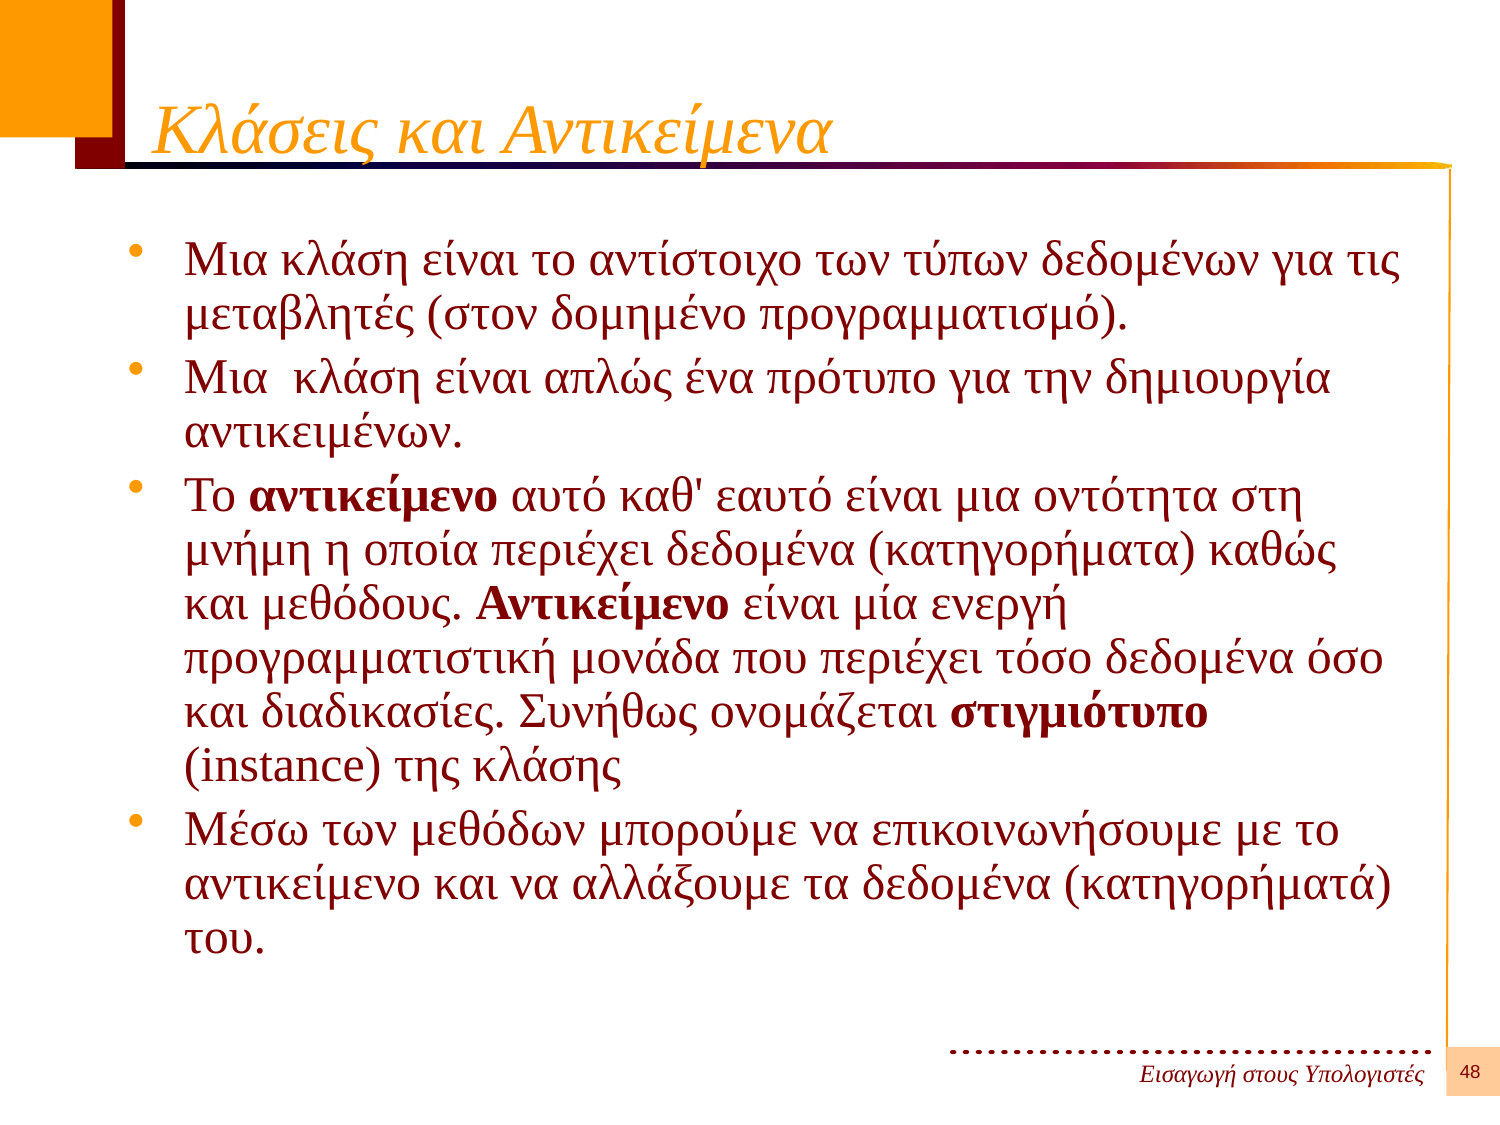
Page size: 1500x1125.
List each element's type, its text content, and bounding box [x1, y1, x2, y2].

picture [1425, 162, 1452, 169]
list Μια κλάση είναι το αντίστοιχο των τύπων δεδομένων για τις μεταβλητές (στον δομημένο προγραμματισμό). Μια κλάση είναι απλώς ένα πρότυπο για την δημιουργία αντικειμένων. Το αντικείμενο αυτό καθ' εαυτό είναι μια οντότητα στη μνήμη η οποία περιέχει δεδομένα (κατηγορήματα) καθώς και μεθόδους. Αντικείμενο είναι μία ενεργή προγραμματιστική μονάδα που περιέχει τόσο δεδομένα όσο και διαδικασίες. Συνήθως ονομάζεται στιγμιότυπο (instance) της κλάσης Mέσω των μεθόδων μπορούμε να επικοινωνήσουμε με το αντικείμενο και να αλλάξουμε τα δεδομένα (κατηγορήματά) του. [112, 224, 1425, 1013]
picture [125, 162, 137, 169]
title Κλάσεις και Αντικείμενα [137, 75, 1425, 175]
